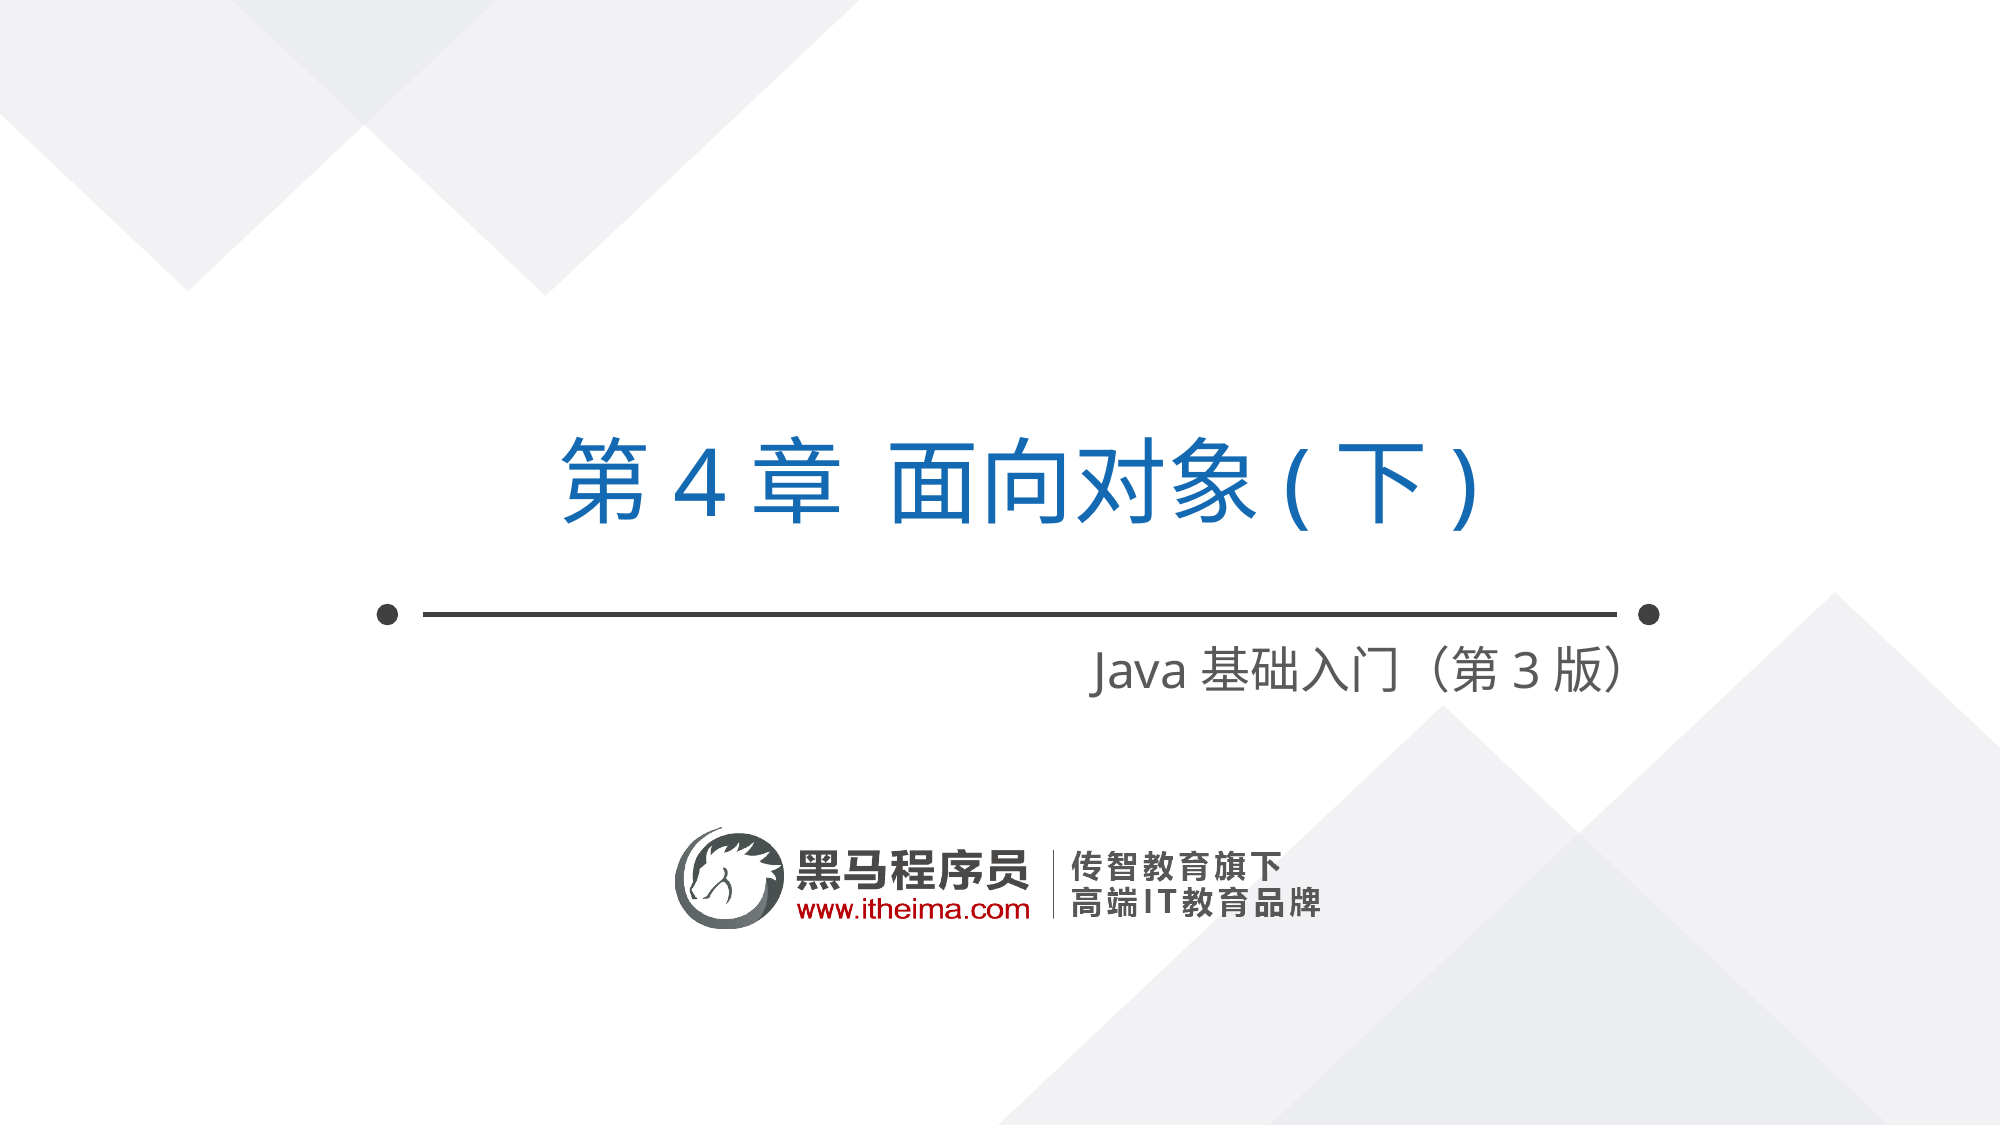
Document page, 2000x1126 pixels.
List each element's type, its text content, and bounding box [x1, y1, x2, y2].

picture [675, 827, 1325, 929]
text_box Java基础入门（第3版） [373, 633, 1673, 704]
text_box 第4章 面向对象(下) [410, 415, 1626, 543]
